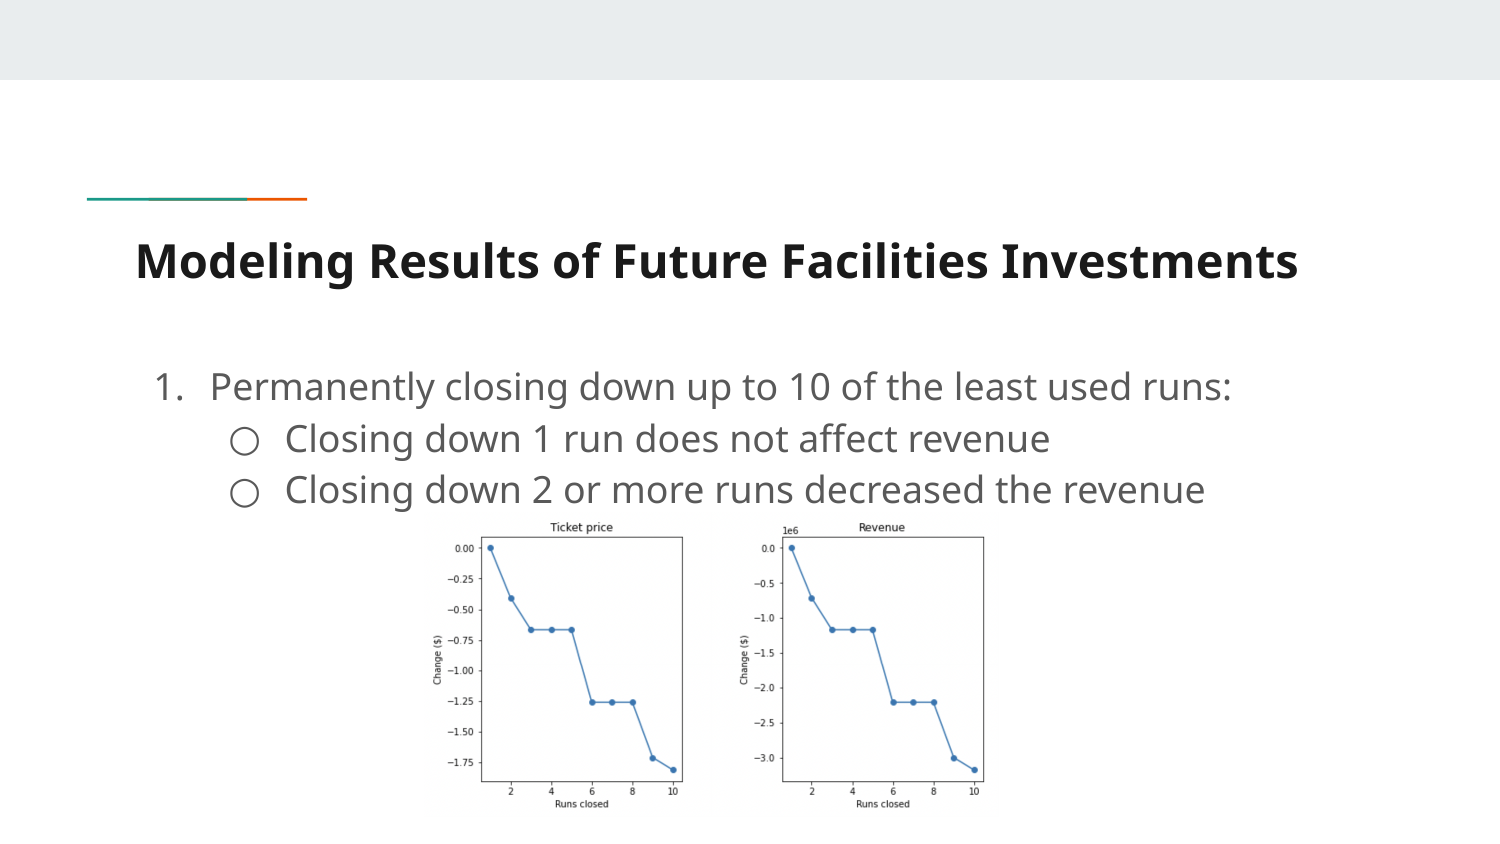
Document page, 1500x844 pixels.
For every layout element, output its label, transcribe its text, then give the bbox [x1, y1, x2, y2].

picture [424, 511, 999, 817]
list Permanently closing down up to 10 of the least used runs: Closing down 1 run does not affect revenue Closing down 2 or more runs decreased the revenue [119, 341, 1303, 567]
title Modeling Results of Future Facilities Investments [119, 216, 1381, 305]
